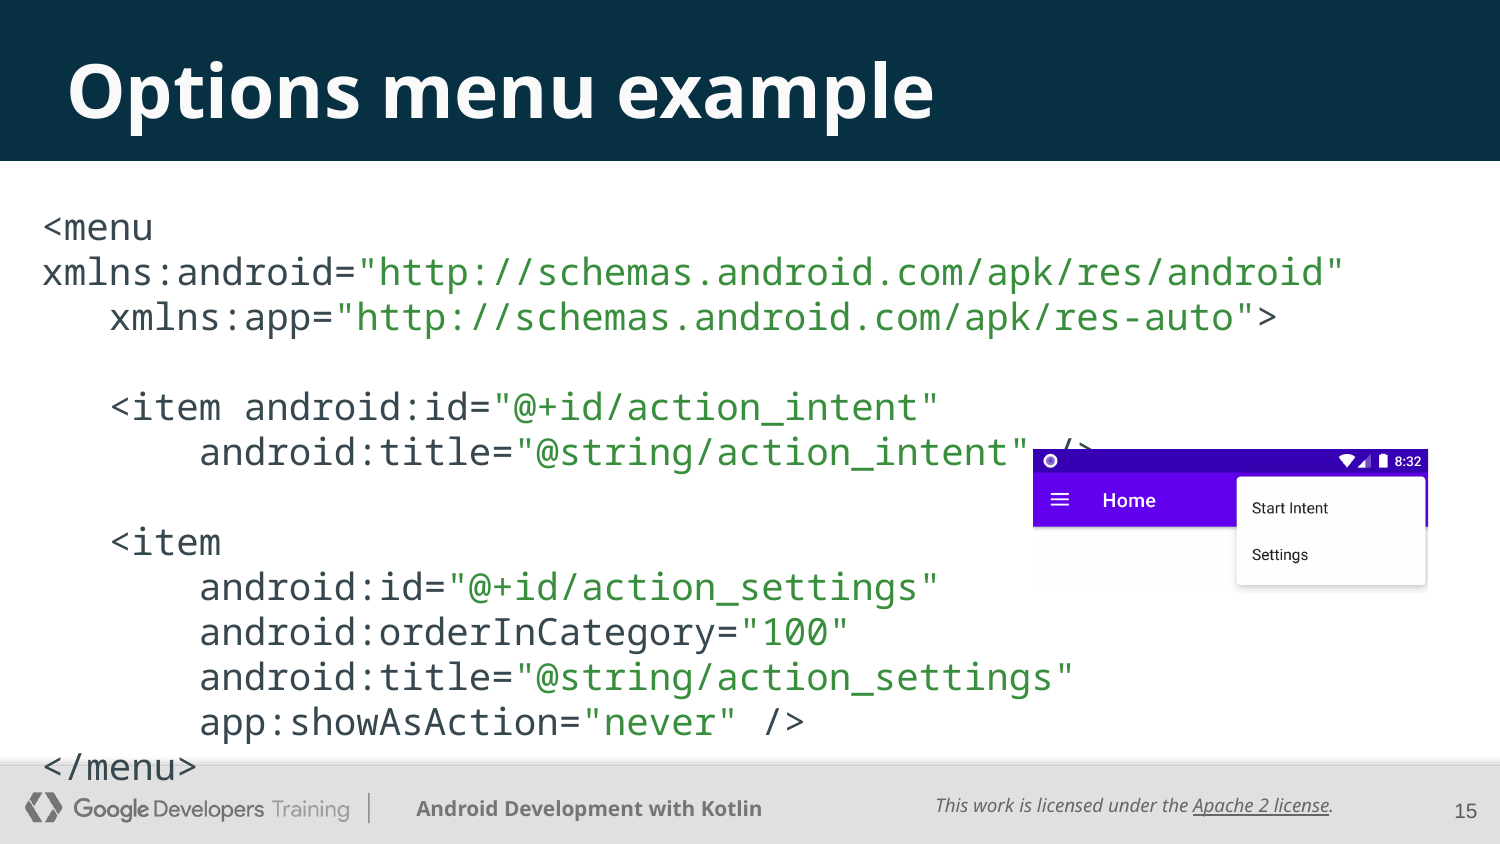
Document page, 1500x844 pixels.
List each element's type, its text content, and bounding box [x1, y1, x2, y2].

list <menu xmlns:android="http://schemas.android.com/apk/res/android" xmlns:app="http://schemas.android.com/apk/res-auto"> <item android:id="@+id/action_intent" android:title="@string/action_intent" /> <item android:id="@+id/action_settings" android:orderInCategory="100" android:title="@string/action_settings" app:showAsAction="never" /> </menu> [26, 188, 1424, 751]
title Options menu example [51, 28, 1449, 122]
slide_number ‹#› [1402, 777, 1493, 842]
picture [0, 161, 1500, 844]
